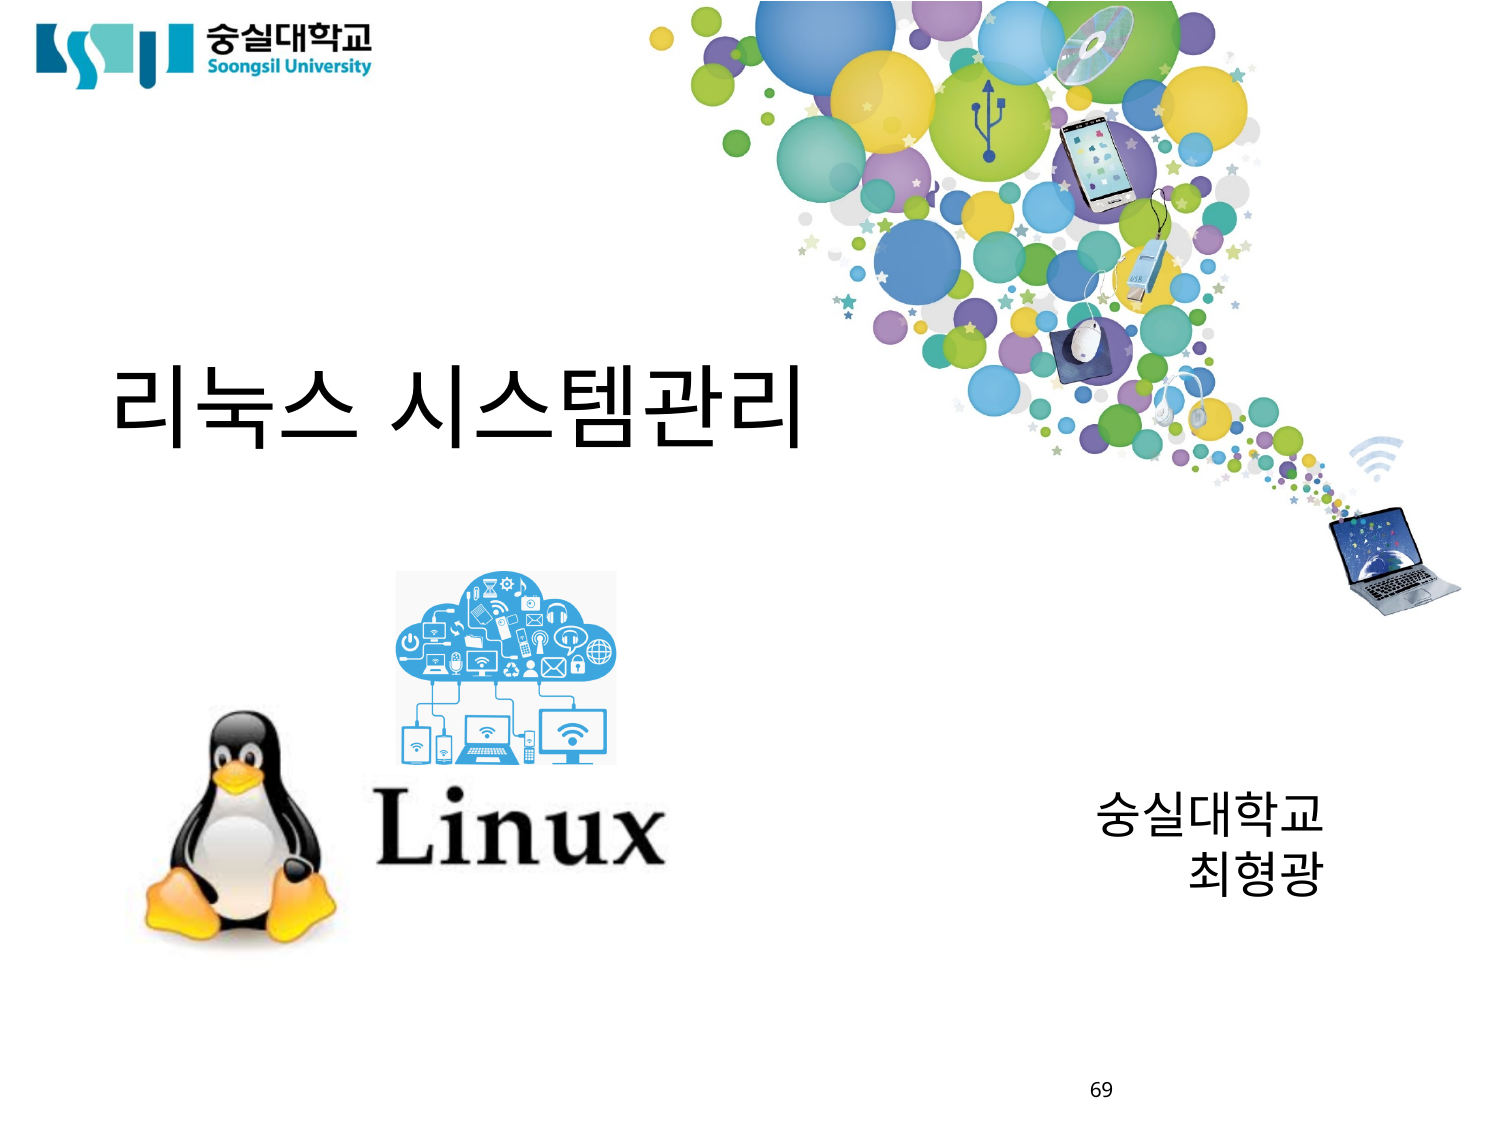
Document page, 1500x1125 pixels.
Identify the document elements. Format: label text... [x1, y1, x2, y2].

text_box 숭실대학교 최형광 [927, 768, 1341, 919]
slide_number 69 [1074, 1068, 1425, 1111]
text_box 리눅스 시스템관리 [41, 361, 588, 519]
picture [29, 18, 376, 91]
picture [109, 0, 1500, 968]
